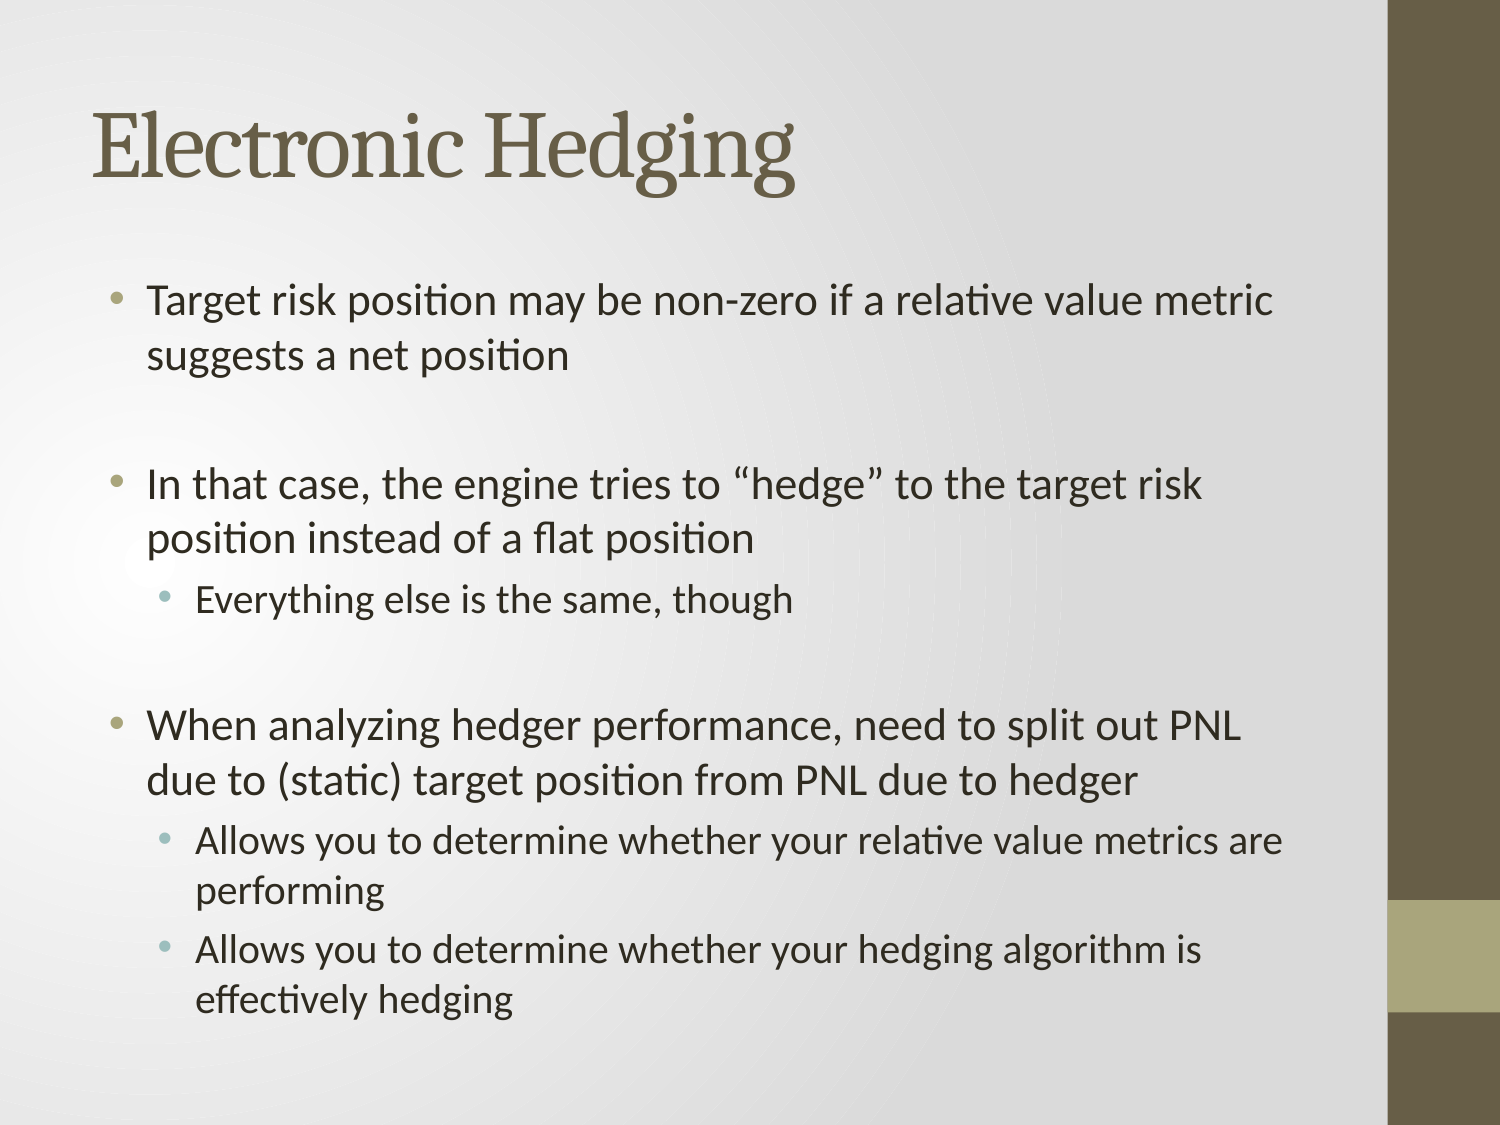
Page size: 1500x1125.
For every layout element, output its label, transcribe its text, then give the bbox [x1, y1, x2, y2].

title Electronic Hedging [75, 45, 1325, 233]
list Target risk position may be non-zero if a relative value metric suggests a net position In that case, the engine tries to “hedge” to the target risk position instead of a flat position Everything else is the same, though When analyzing hedger performance, need to split out PNL due to (static) target position from PNL due to hedger Allows you to determine whether your relative value metrics are performing Allows you to determine whether your hedging algorithm is effectively hedging [75, 262, 1325, 1050]
